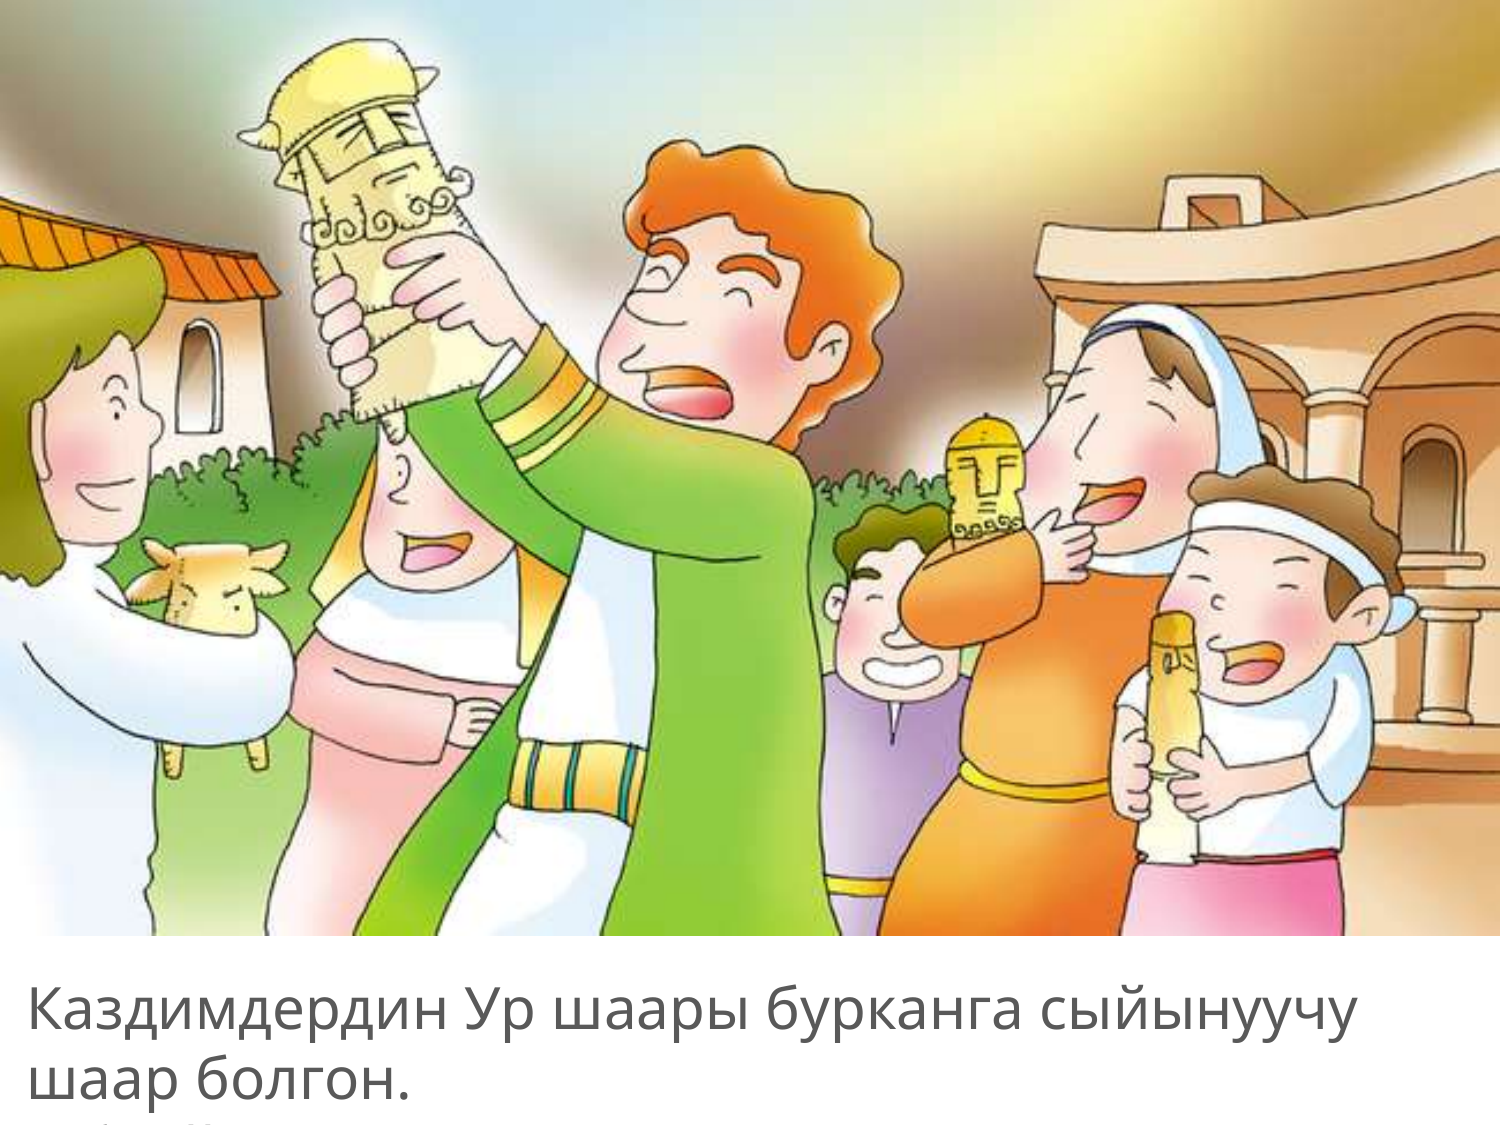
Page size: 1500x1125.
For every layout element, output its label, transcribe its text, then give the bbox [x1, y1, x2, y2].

text_box Каздимдердин Ур шаары бурканга сыйынуучу шаар болгон. Ыбрайым ошол жерде төрөлүп, жашаган. [11, 964, 1483, 1125]
picture [0, 0, 1500, 937]
